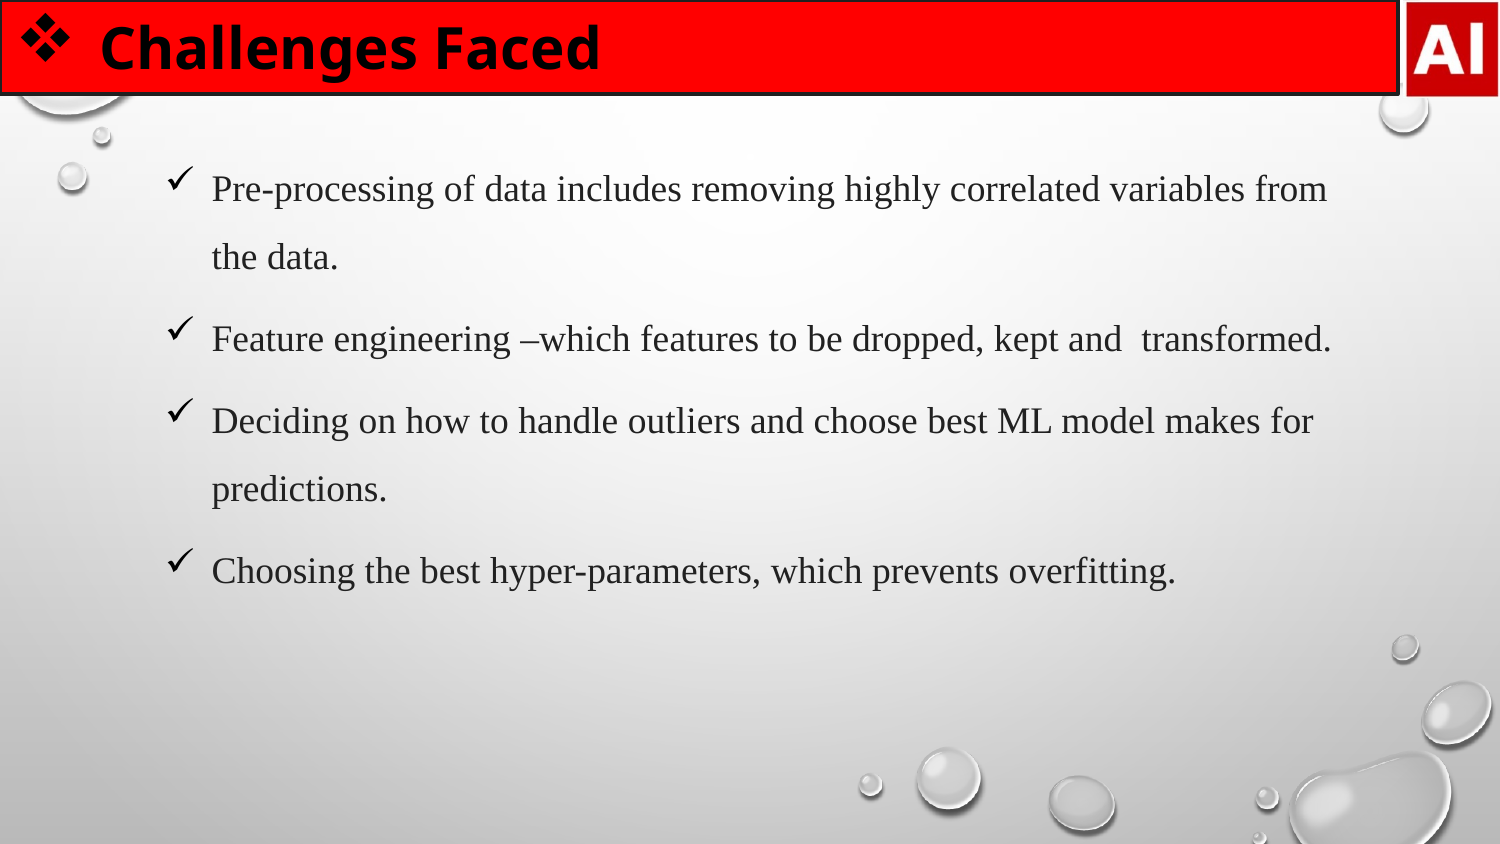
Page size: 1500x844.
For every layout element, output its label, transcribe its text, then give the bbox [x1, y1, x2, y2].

text_box [0, 0, 1398, 94]
text_box Pre-processing of data includes removing highly correlated variables from the data. Feature engineering –which features to be dropped, kept and transformed. Deciding on how to handle outliers and choose best ML model makes for predictions. Choosing the best hyper-parameters, which prevents overfitting. [150, 134, 1463, 599]
picture [0, 0, 1500, 844]
text_box Challenges Faced [12, 9, 1397, 82]
